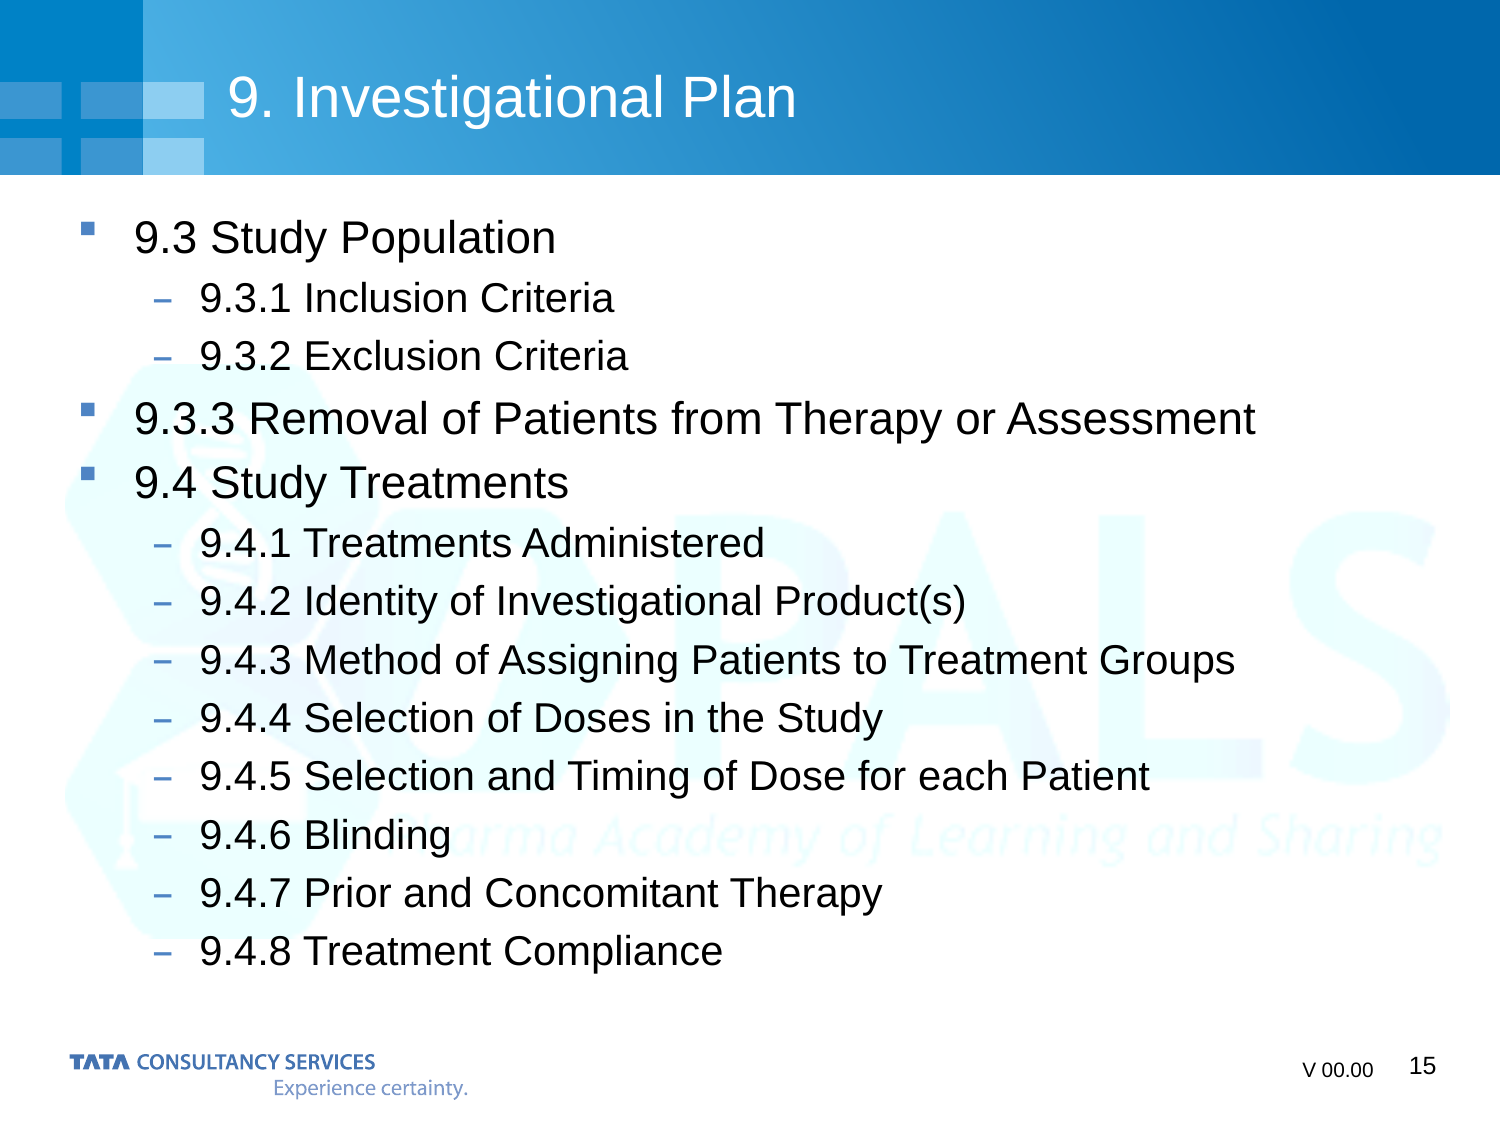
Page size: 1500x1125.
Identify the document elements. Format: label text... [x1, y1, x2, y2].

list 9.3 Study Population 9.3.1 Inclusion Criteria 9.3.2 Exclusion Criteria 9.3.3 Removal of Patients from Therapy or Assessment 9.4 Study Treatments 9.4.1 Treatments Administered 9.4.2 Identity of Investigational Product(s) 9.4.3 Method of Assigning Patients to Treatment Groups 9.4.4 Selection of Doses in the Study 9.4.5 Selection and Timing of Dose for each Patient 9.4.6 Blinding 9.4.7 Prior and Concomitant Therapy 9.4.8 Treatment Compliance [62, 200, 1445, 943]
title 9. Investigational Plan [212, 54, 1450, 135]
